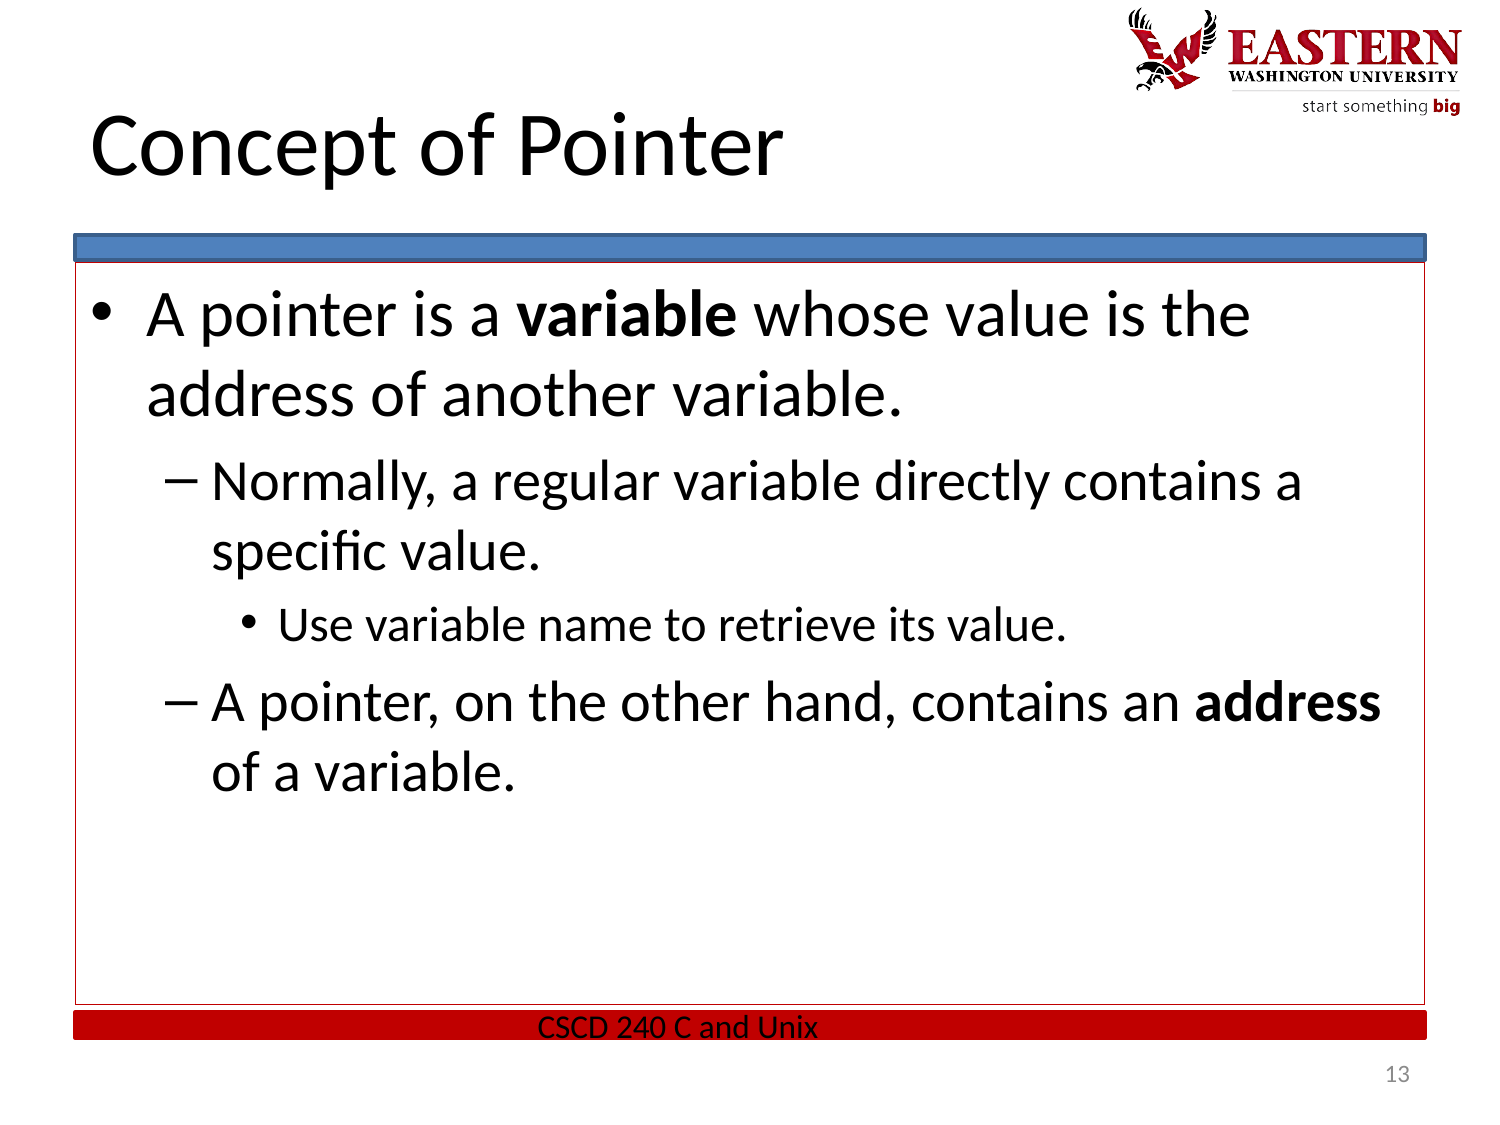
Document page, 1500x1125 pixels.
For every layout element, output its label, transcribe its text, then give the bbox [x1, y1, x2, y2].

text_box [73, 1010, 537, 1040]
text_box [1050, 1010, 1427, 1040]
list A pointer is a variable whose value is the address of another variable. Normally, a regular variable directly contains a specific value. Use variable name to retrieve its value. A pointer, on the other hand, contains an address of a variable. [75, 262, 1425, 1005]
slide_number 13 [1074, 1042, 1425, 1103]
picture [1112, 0, 1500, 130]
text_box CSCD 240 C and Unix [537, 1004, 1050, 1045]
title Concept of Pointer [75, 45, 1425, 233]
text_box [73, 233, 1427, 262]
